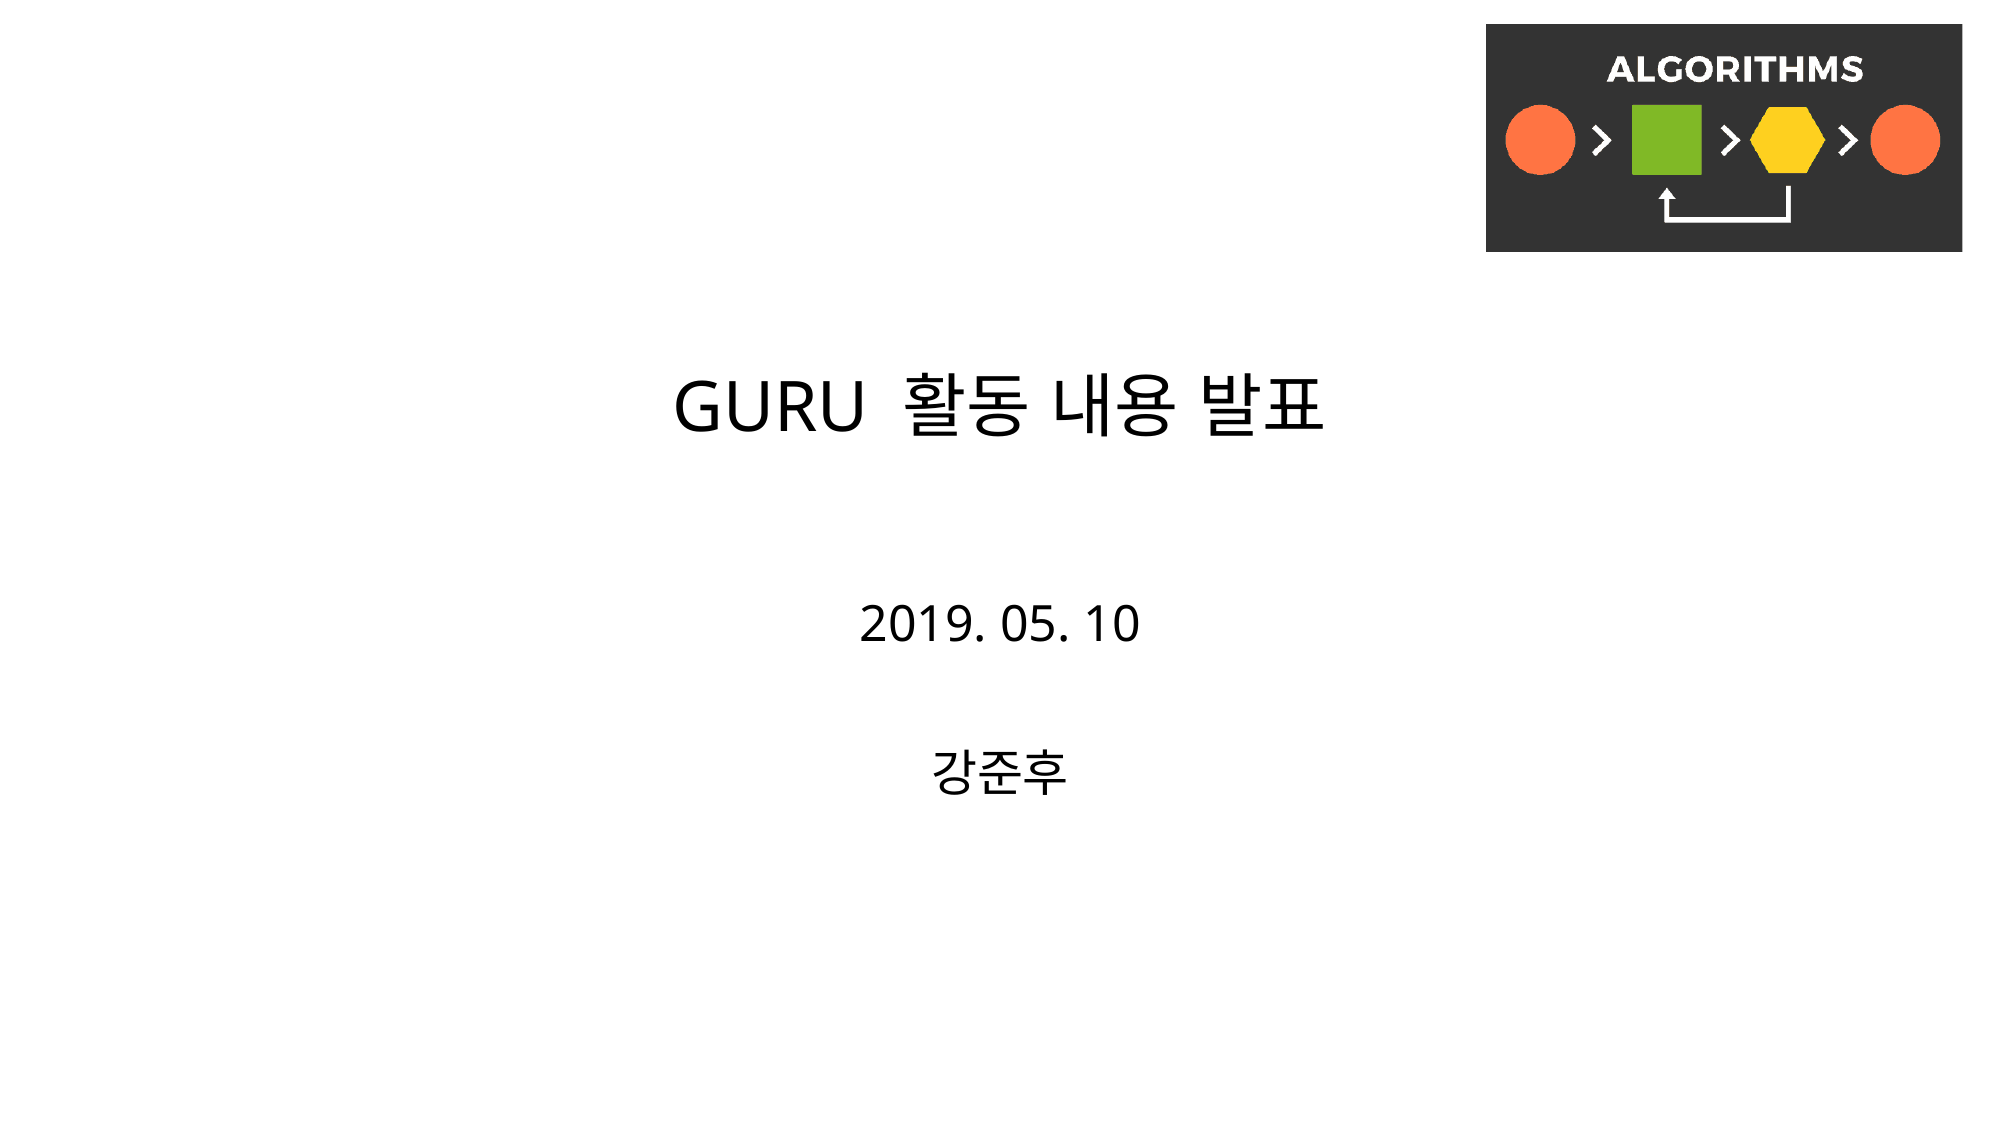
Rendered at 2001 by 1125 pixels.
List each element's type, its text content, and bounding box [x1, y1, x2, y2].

subtitle 2019. 05. 10 강준후 [249, 590, 1750, 863]
picture [1486, 24, 1963, 252]
title GURU 활동 내용 발표 [249, 363, 1750, 455]
